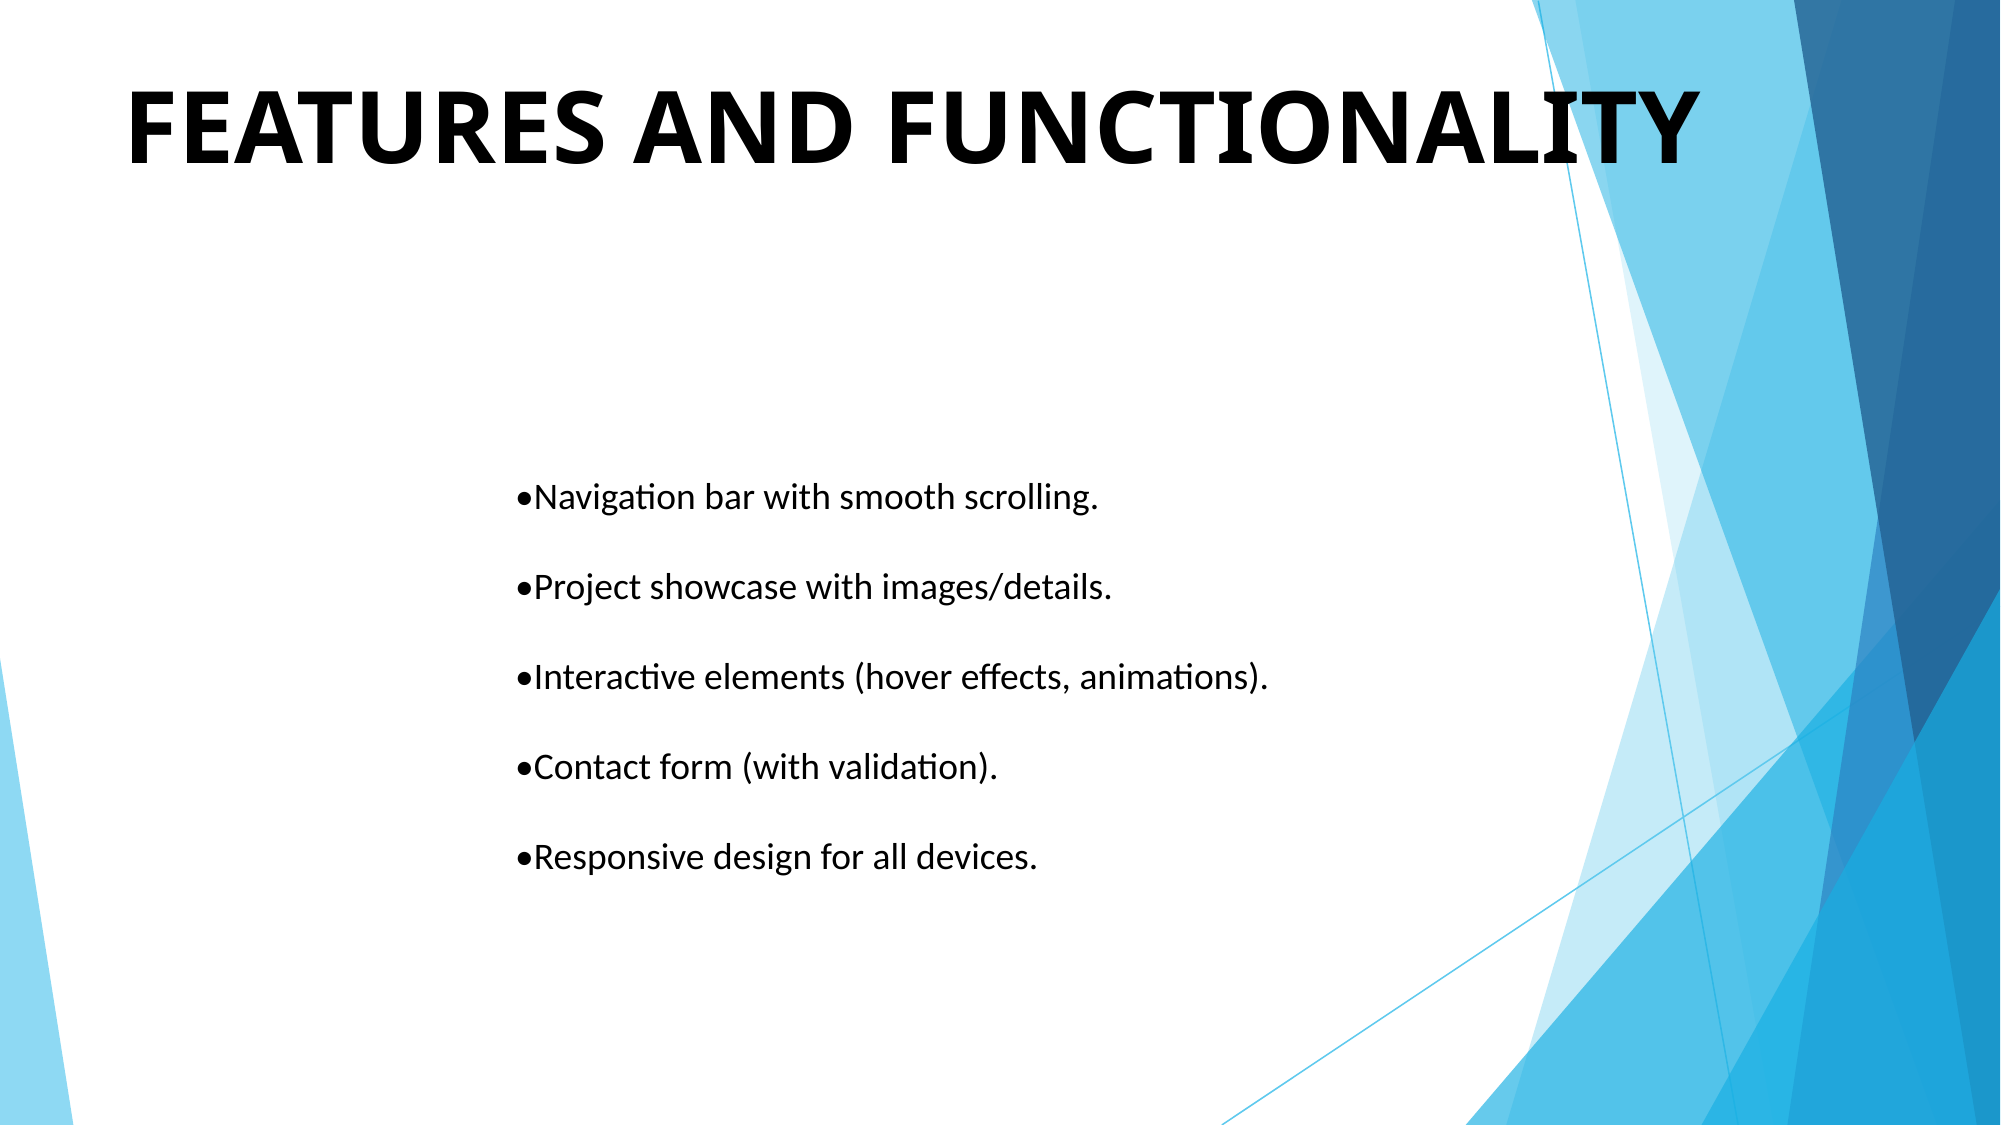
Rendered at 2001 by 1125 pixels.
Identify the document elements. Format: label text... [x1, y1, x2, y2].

title FEATURES AND FUNCTIONALITY [123, 63, 1877, 188]
text_box •Navigation bar with smooth scrolling. •Project showcase with images/details. •Interactive elements (hover effects, animations). •Contact form (with validation). •Responsive design for all devices. [500, 464, 1502, 885]
